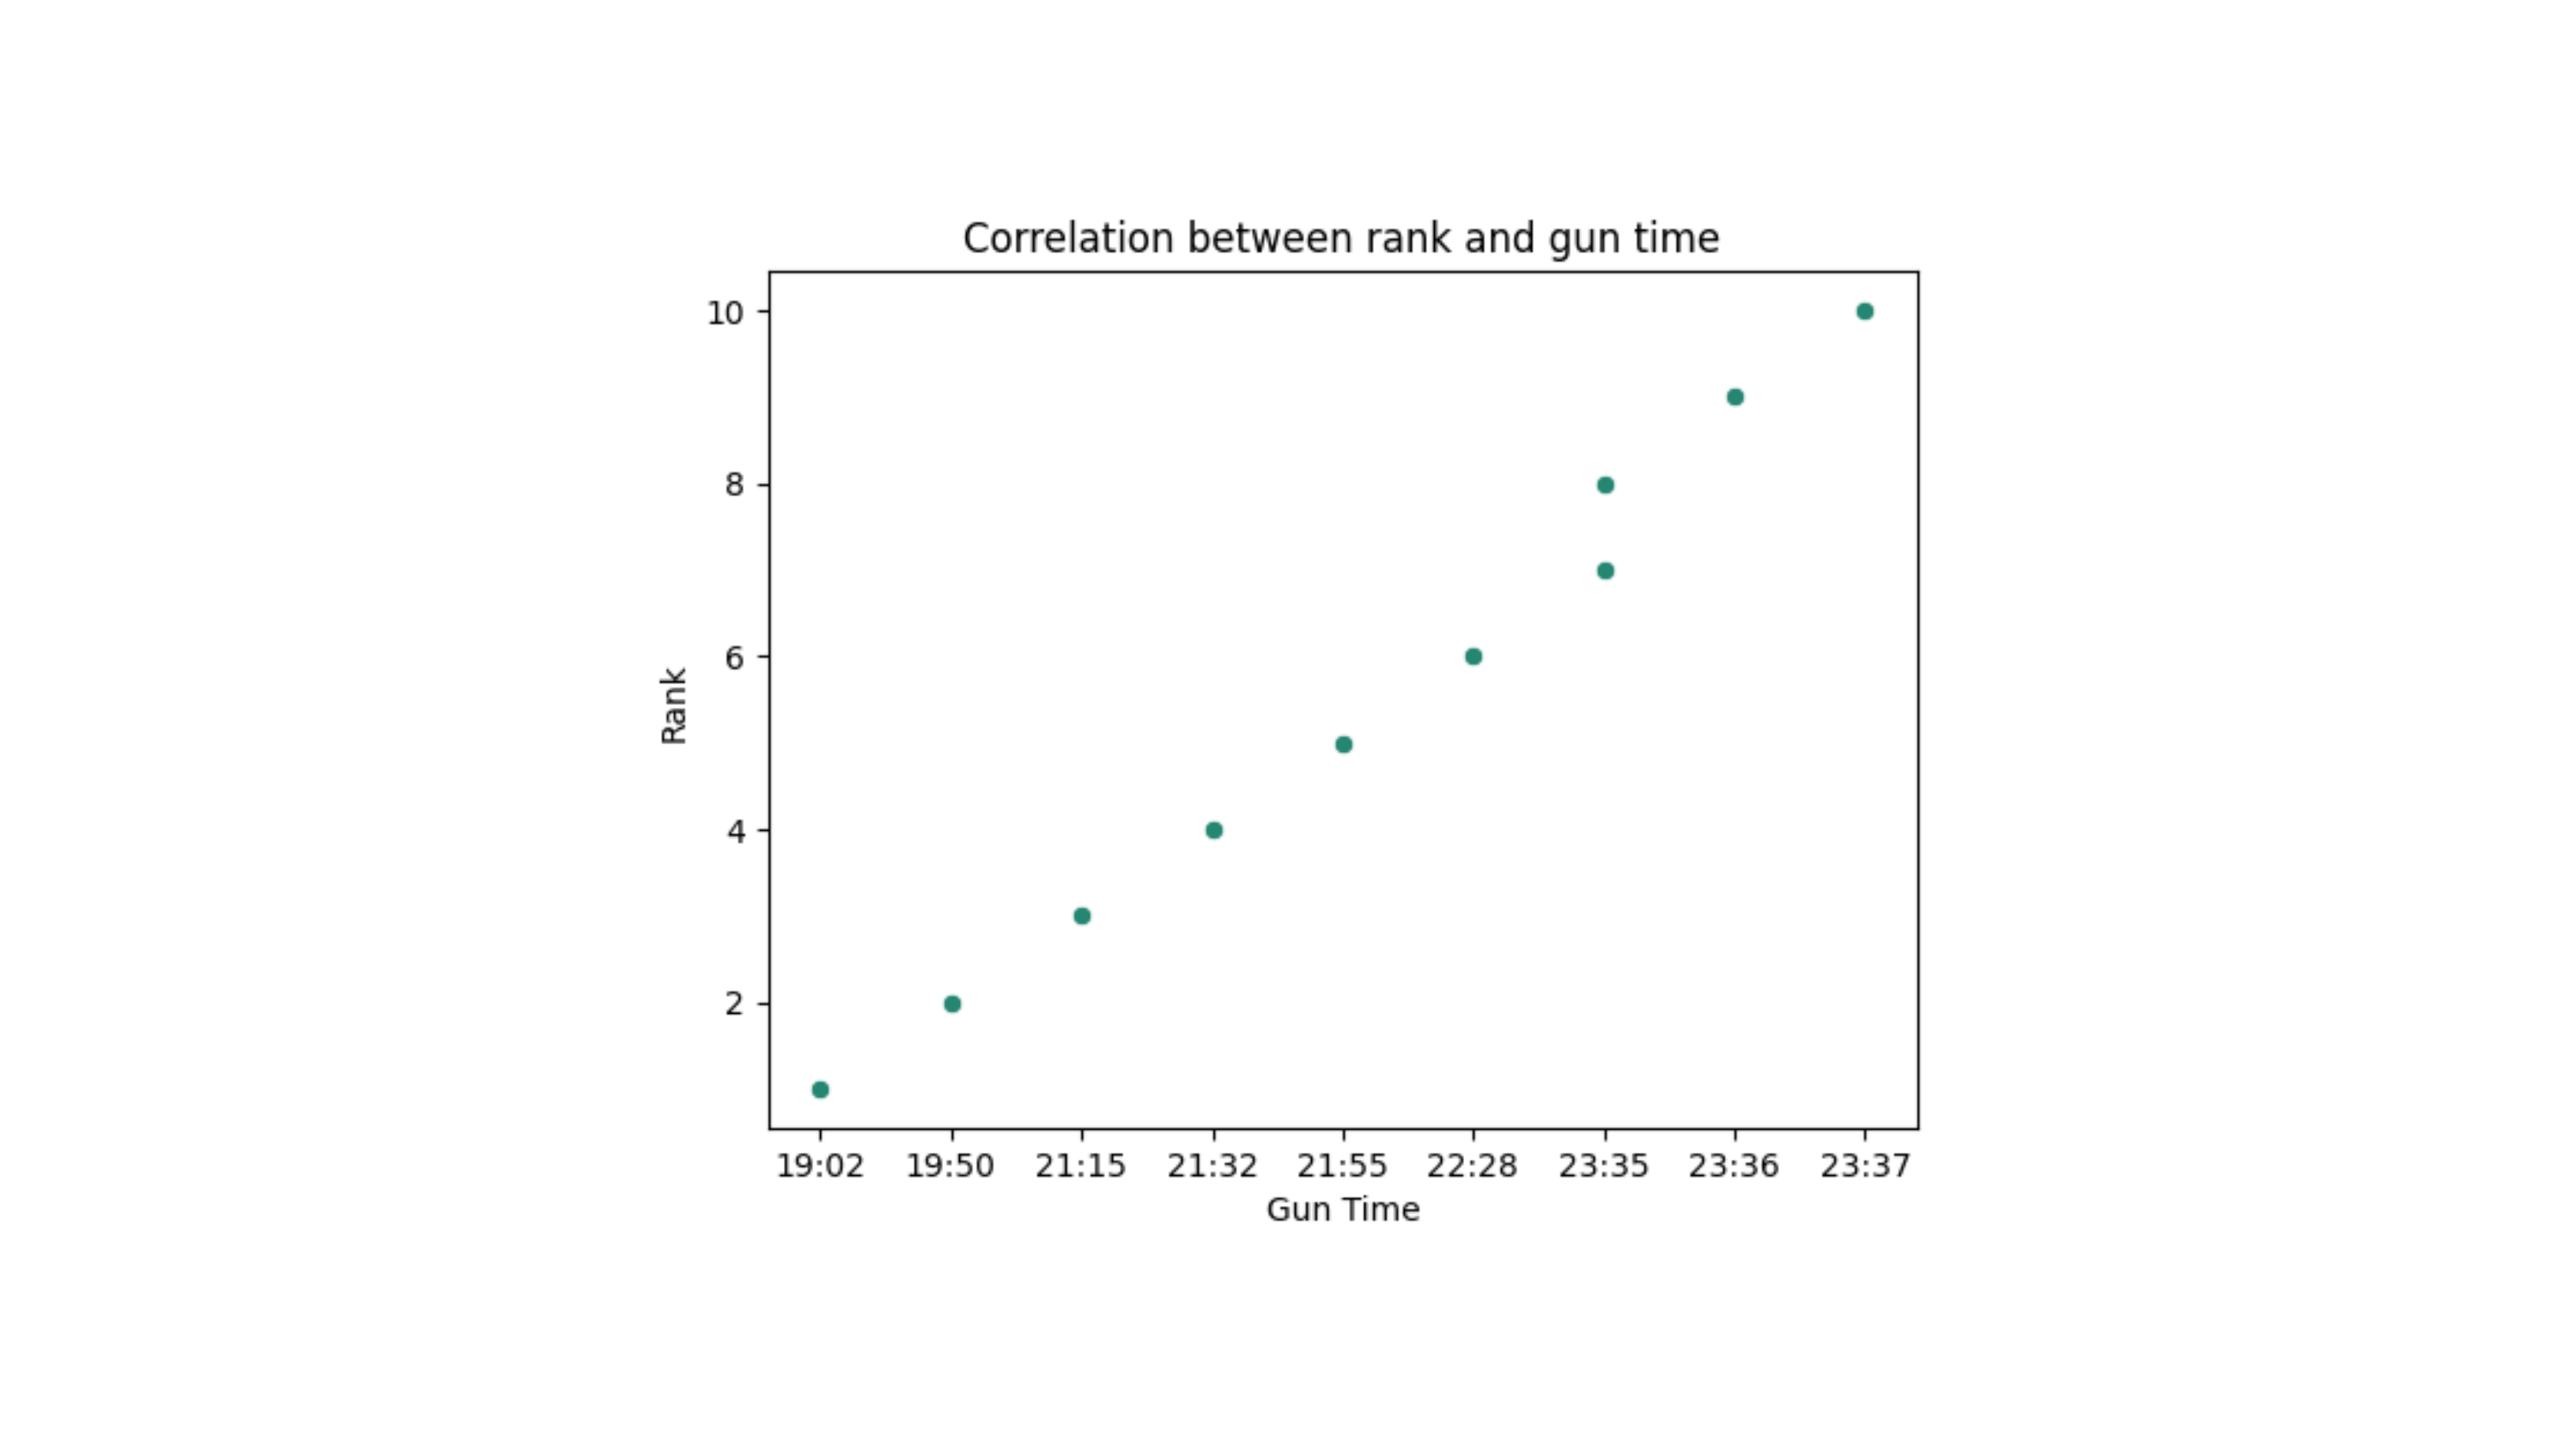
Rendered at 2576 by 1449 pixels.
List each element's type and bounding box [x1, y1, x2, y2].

text_box [1291, 197, 1939, 1252]
text_box [0, 0, 1289, 1449]
